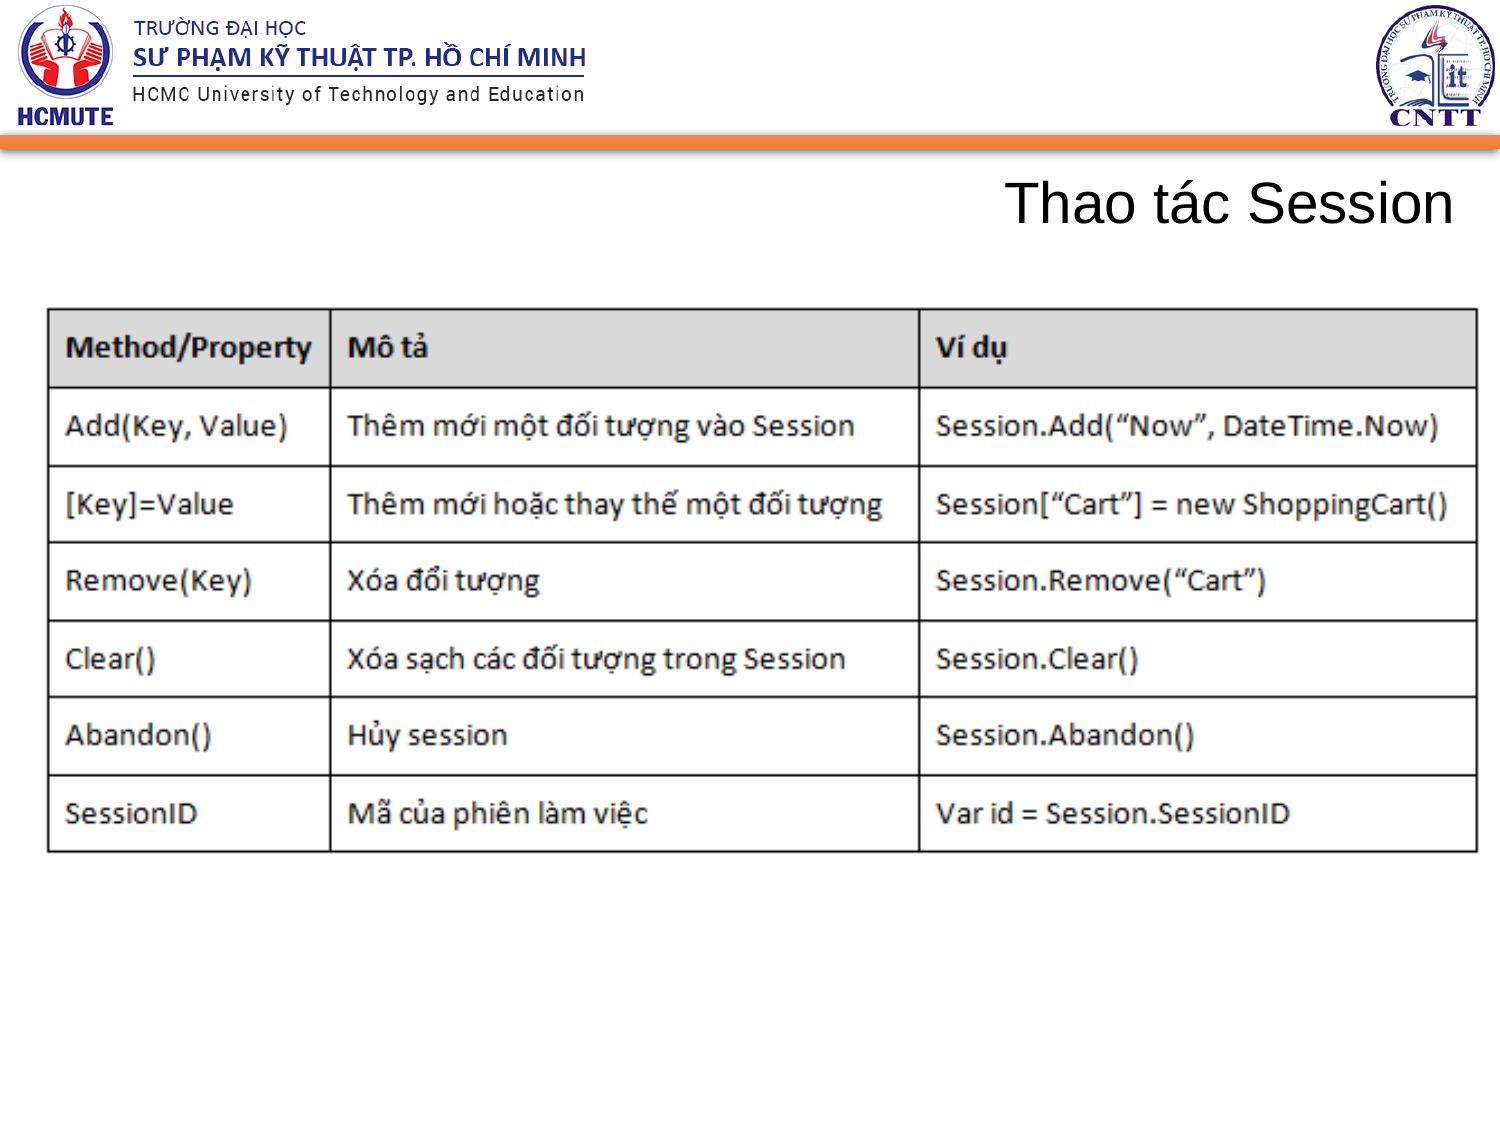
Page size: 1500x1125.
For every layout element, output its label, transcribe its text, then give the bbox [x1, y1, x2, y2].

picture [1376, 5, 1495, 126]
picture [17, 5, 585, 126]
picture [41, 302, 1483, 861]
title Thao tác Session [41, 154, 1471, 256]
